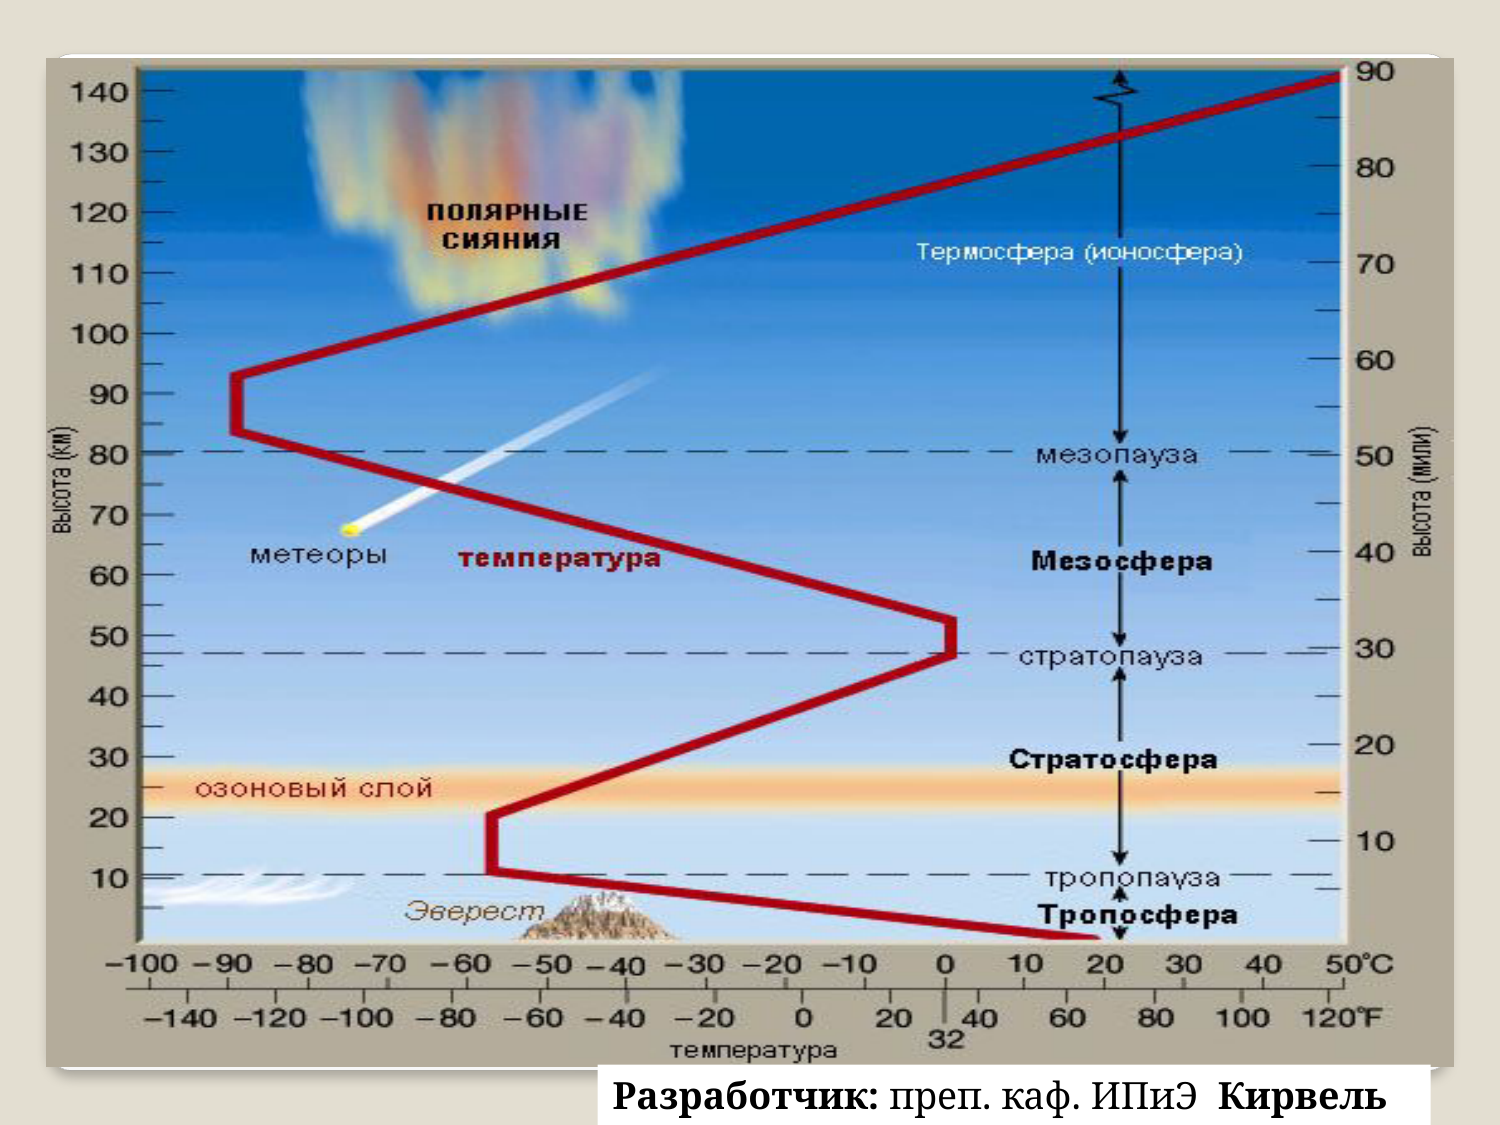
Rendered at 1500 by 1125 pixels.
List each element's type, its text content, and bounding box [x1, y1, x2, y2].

text_box Разработчик: преп. каф. ИПиЭ Кирвель П.И. [597, 1080, 1431, 1125]
picture [46, 58, 1454, 1067]
